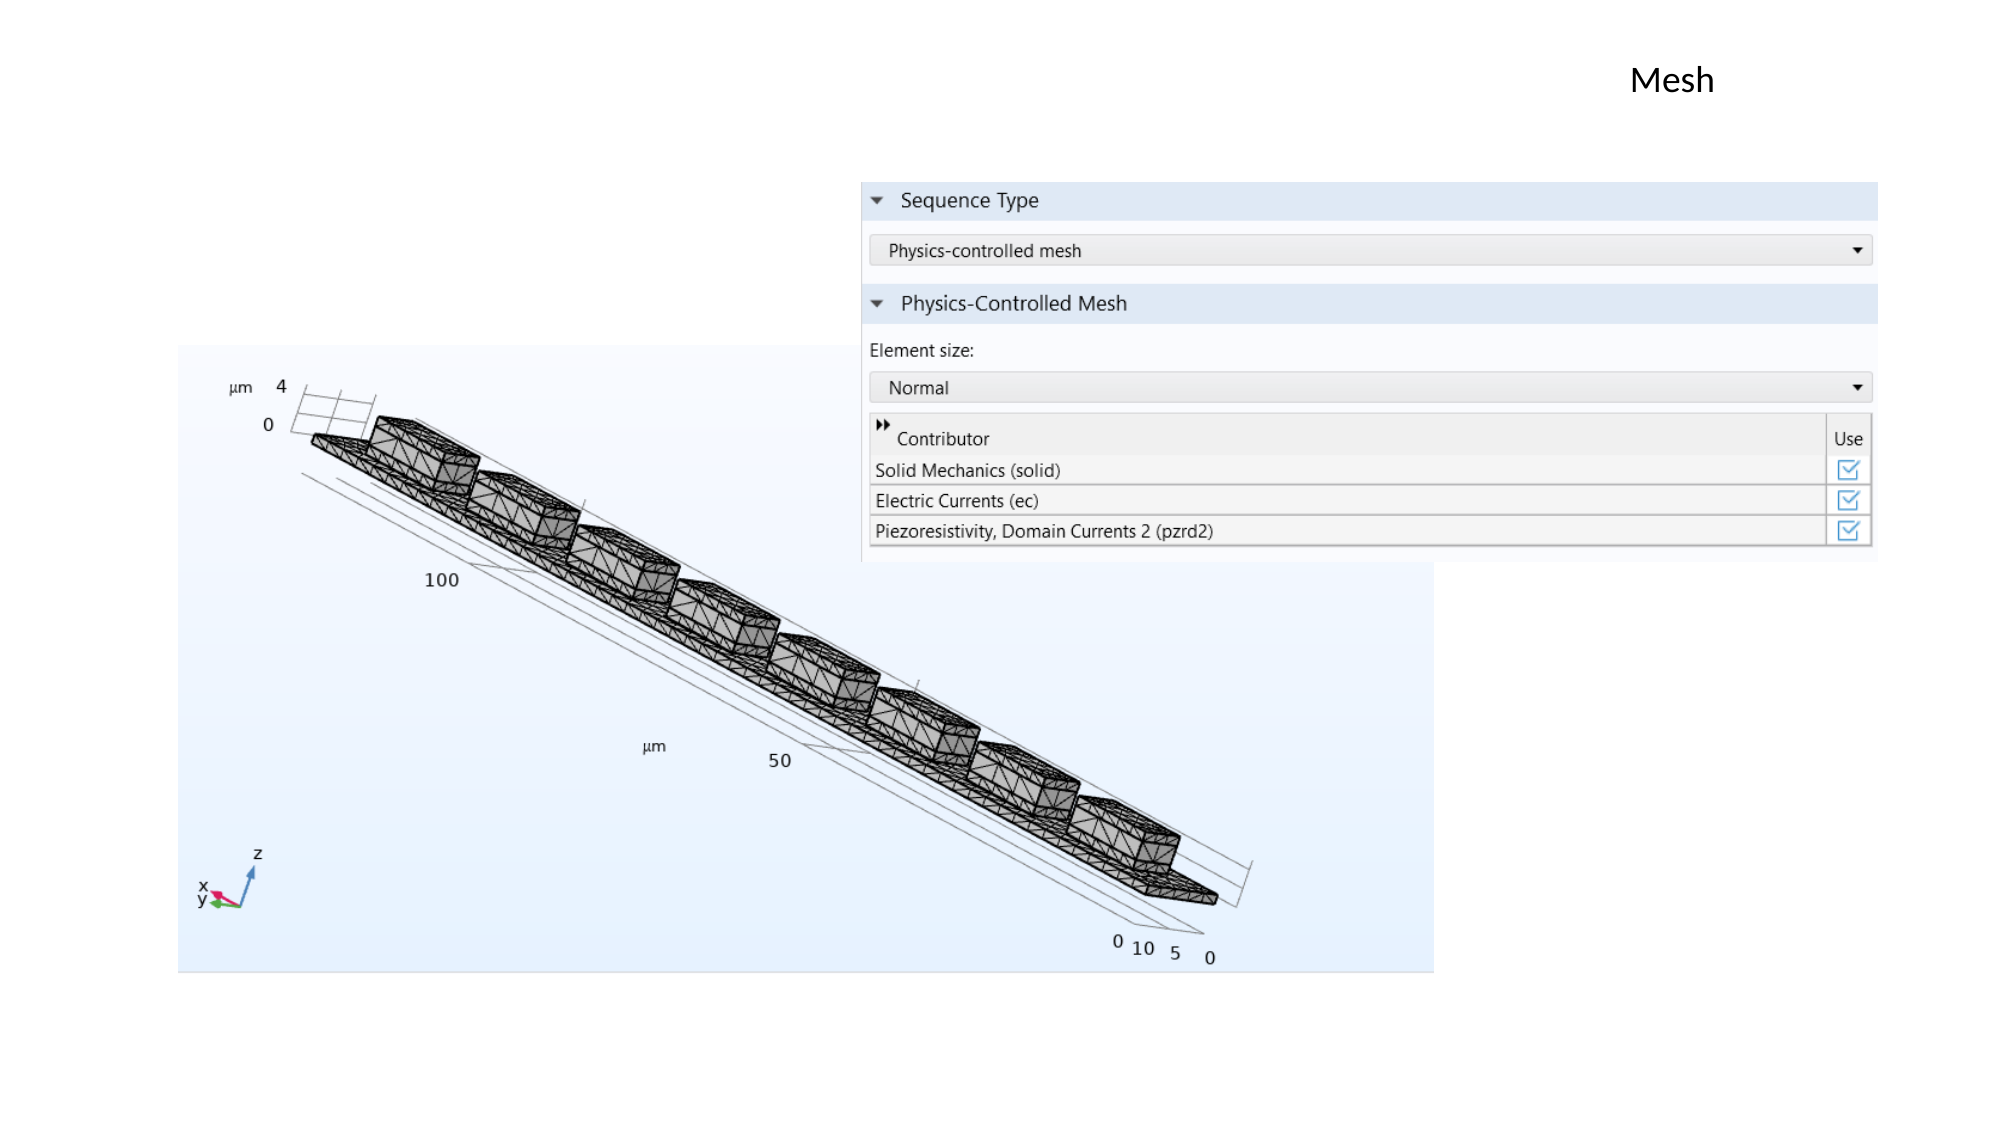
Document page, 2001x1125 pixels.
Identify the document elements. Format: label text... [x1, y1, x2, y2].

text_box Mesh [1615, 47, 1774, 107]
picture [178, 182, 1878, 974]
